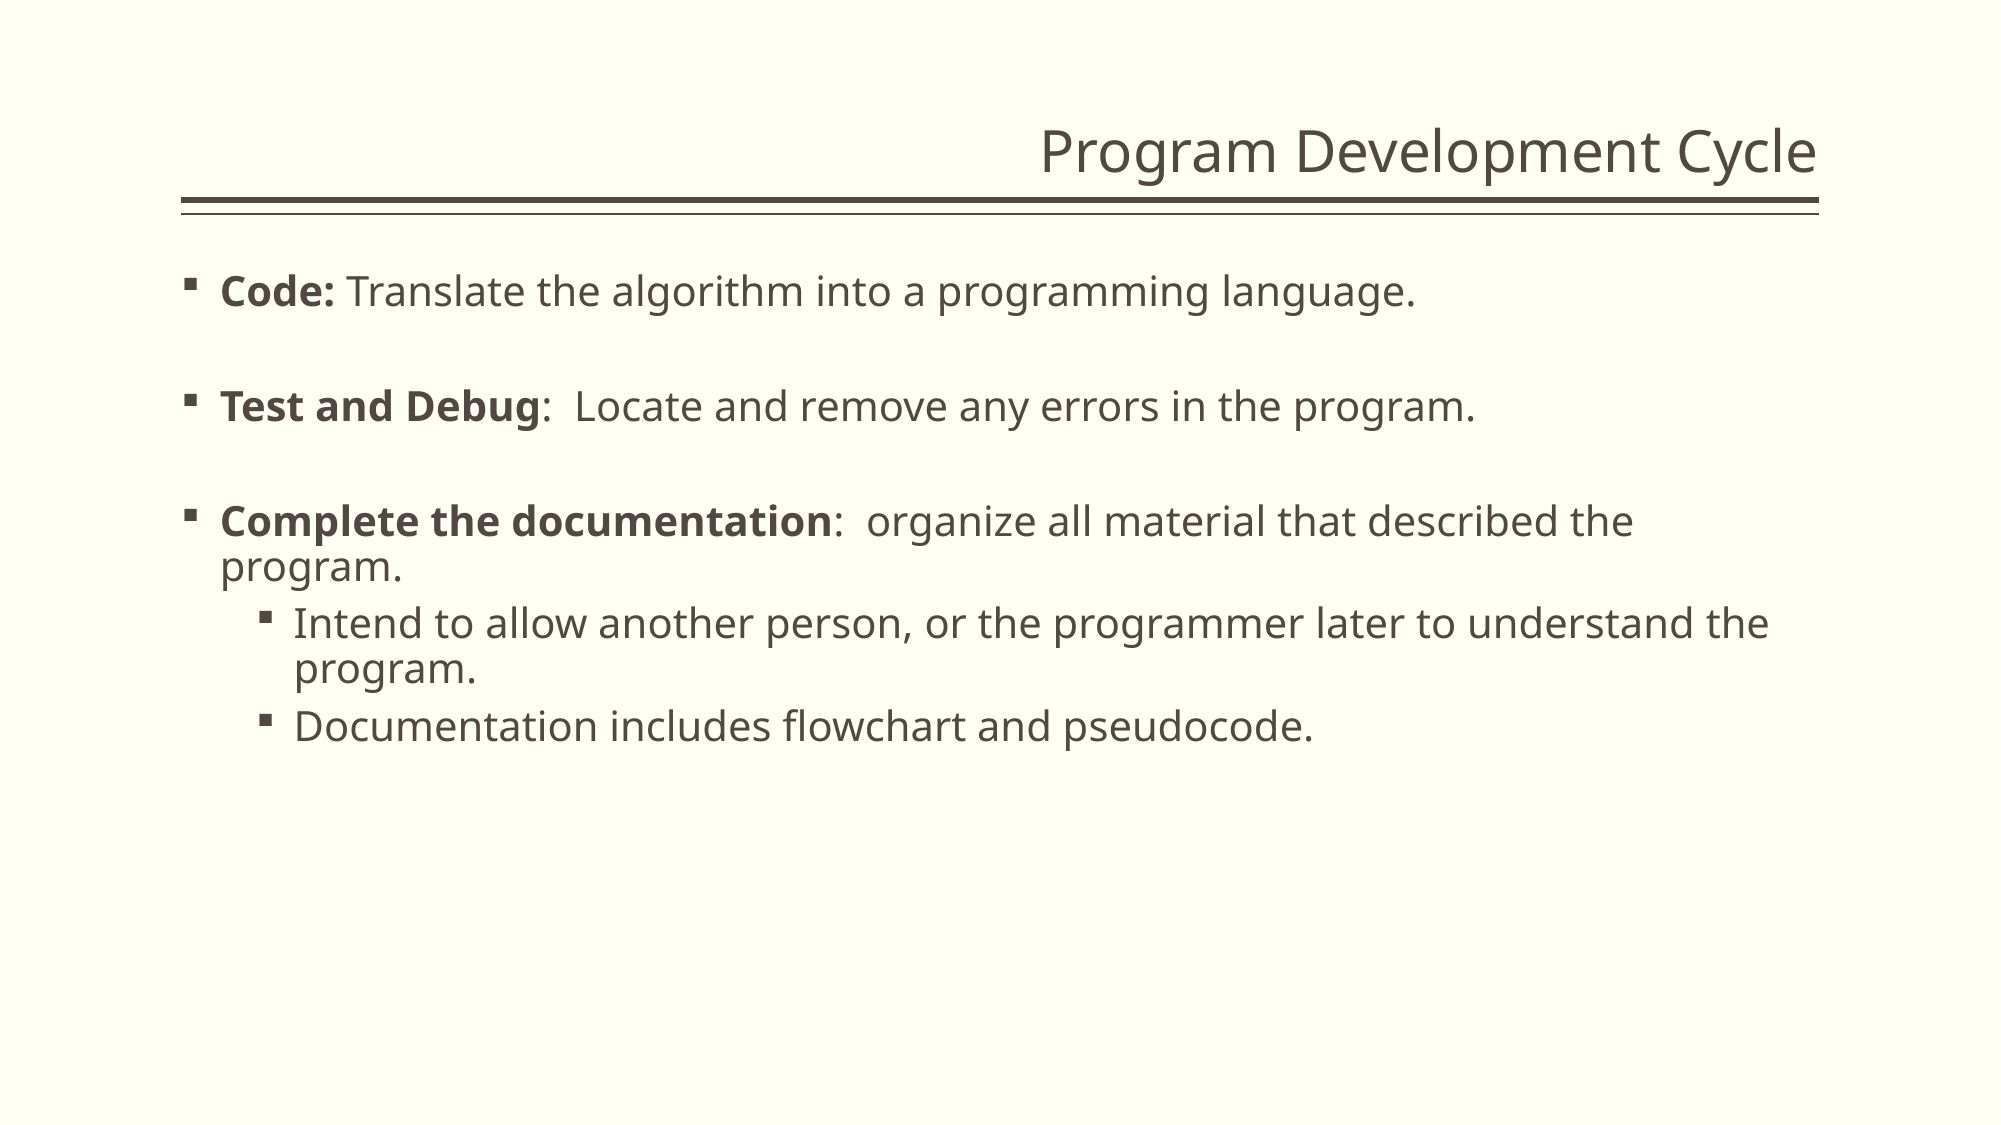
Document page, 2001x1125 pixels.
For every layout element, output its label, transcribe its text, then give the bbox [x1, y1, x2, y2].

list Code: Translate the algorithm into a programming language. Test and Debug: Locate and remove any errors in the program. Complete the documentation: organize all material that described the program. Intend to allow another person, or the programmer later to understand the program. Documentation includes flowchart and pseudocode. [181, 262, 1819, 1013]
title Program Development Cycle [181, 12, 1819, 193]
